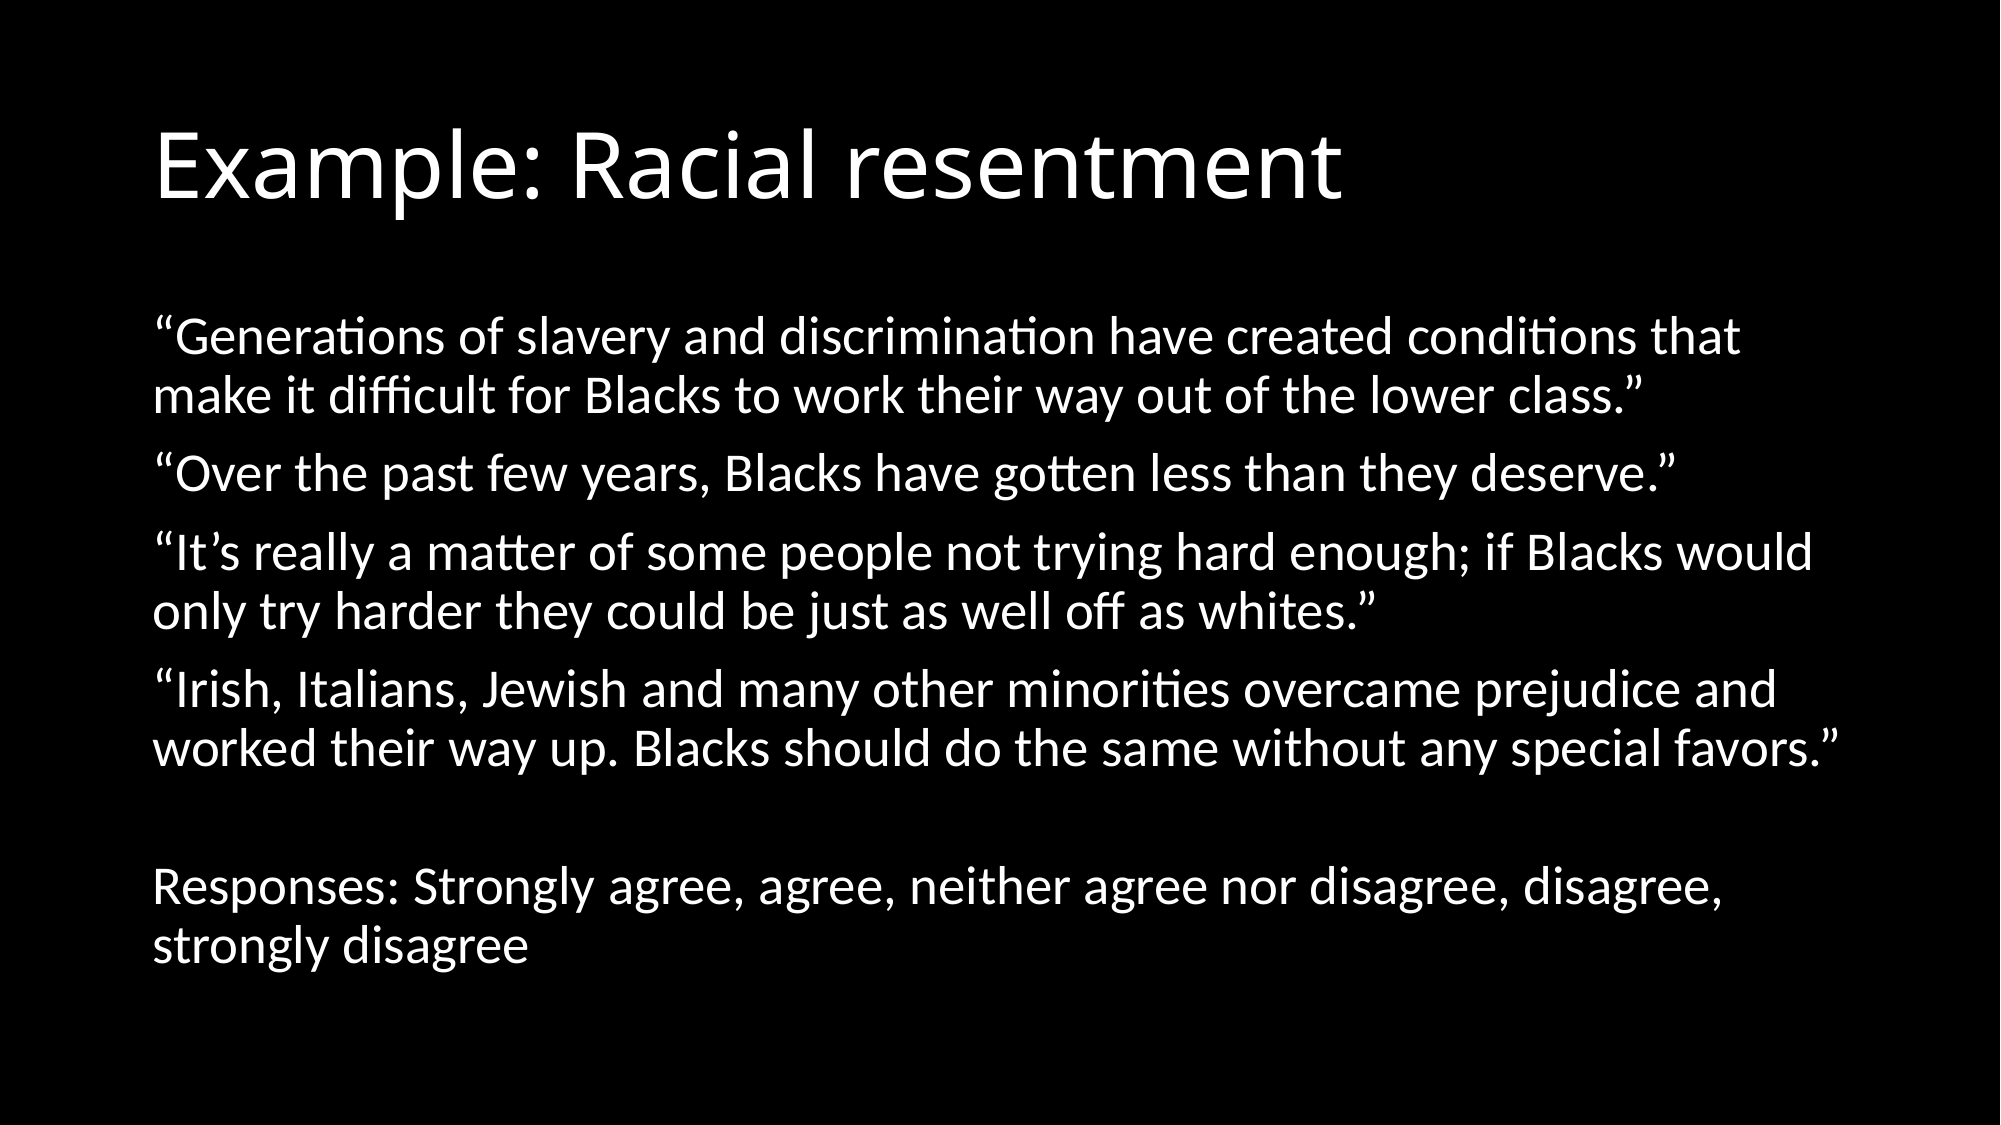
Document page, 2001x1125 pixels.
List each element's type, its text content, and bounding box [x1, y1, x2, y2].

title Example: Racial resentment [137, 59, 1863, 278]
list “Generations of slavery and discrimination have created conditions that make it difficult for Blacks to work their way out of the lower class.” “Over the past few years, Blacks have gotten less than they deserve.” “It’s really a matter of some people not trying hard enough; if Blacks would only try harder they could be just as well off as whites.” “Irish, Italians, Jewish and many other minorities overcame prejudice and worked their way up. Blacks should do the same without any special favors.” Responses: Strongly agree, agree, neither agree nor disagree, disagree, strongly disagree [137, 299, 1863, 1014]
